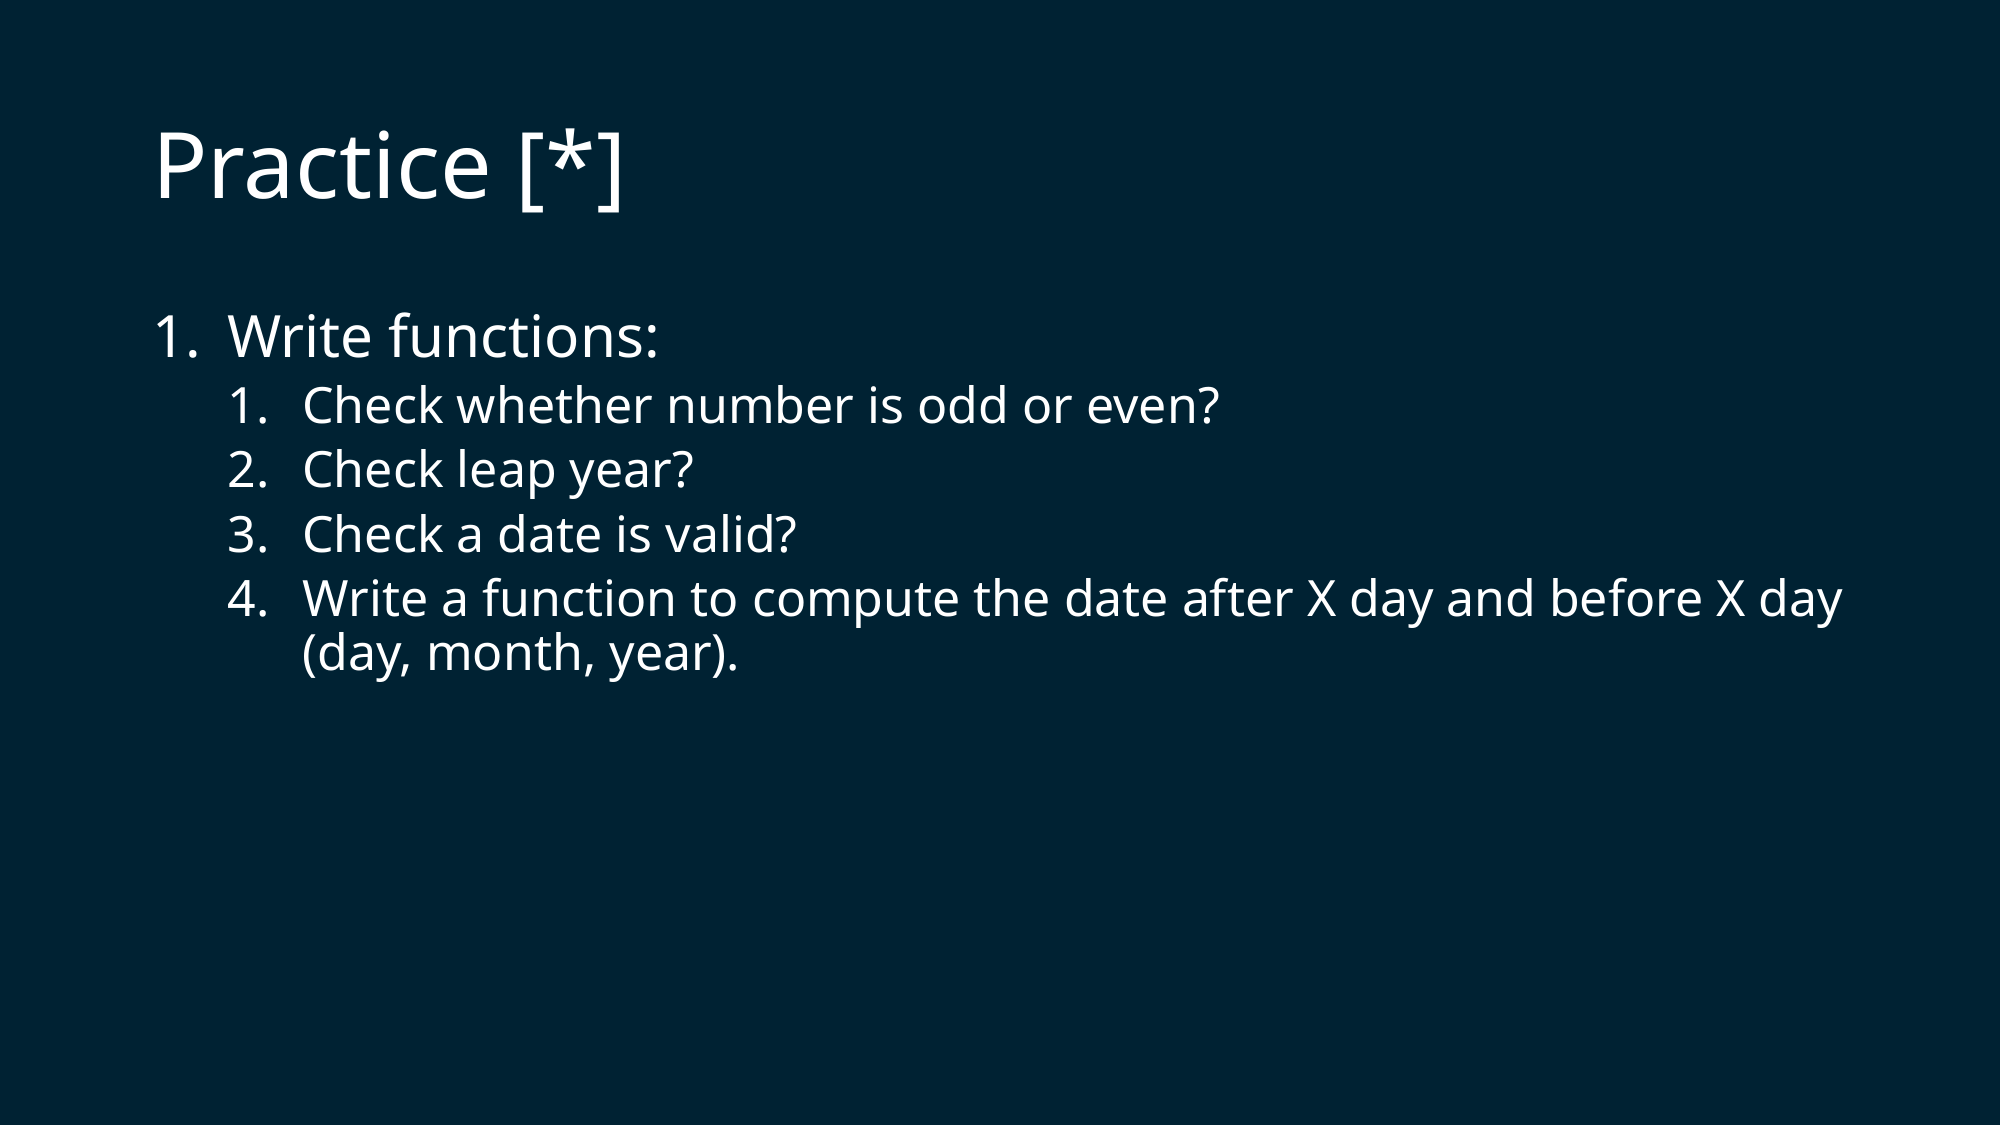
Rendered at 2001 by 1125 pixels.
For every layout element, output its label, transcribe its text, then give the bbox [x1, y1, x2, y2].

list Write functions: Check whether number is odd or even? Check leap year? Check a date is valid? Write a function to compute the date after X day and before X day (day, month, year). [137, 299, 1863, 1014]
title Practice [*] [137, 59, 1863, 278]
